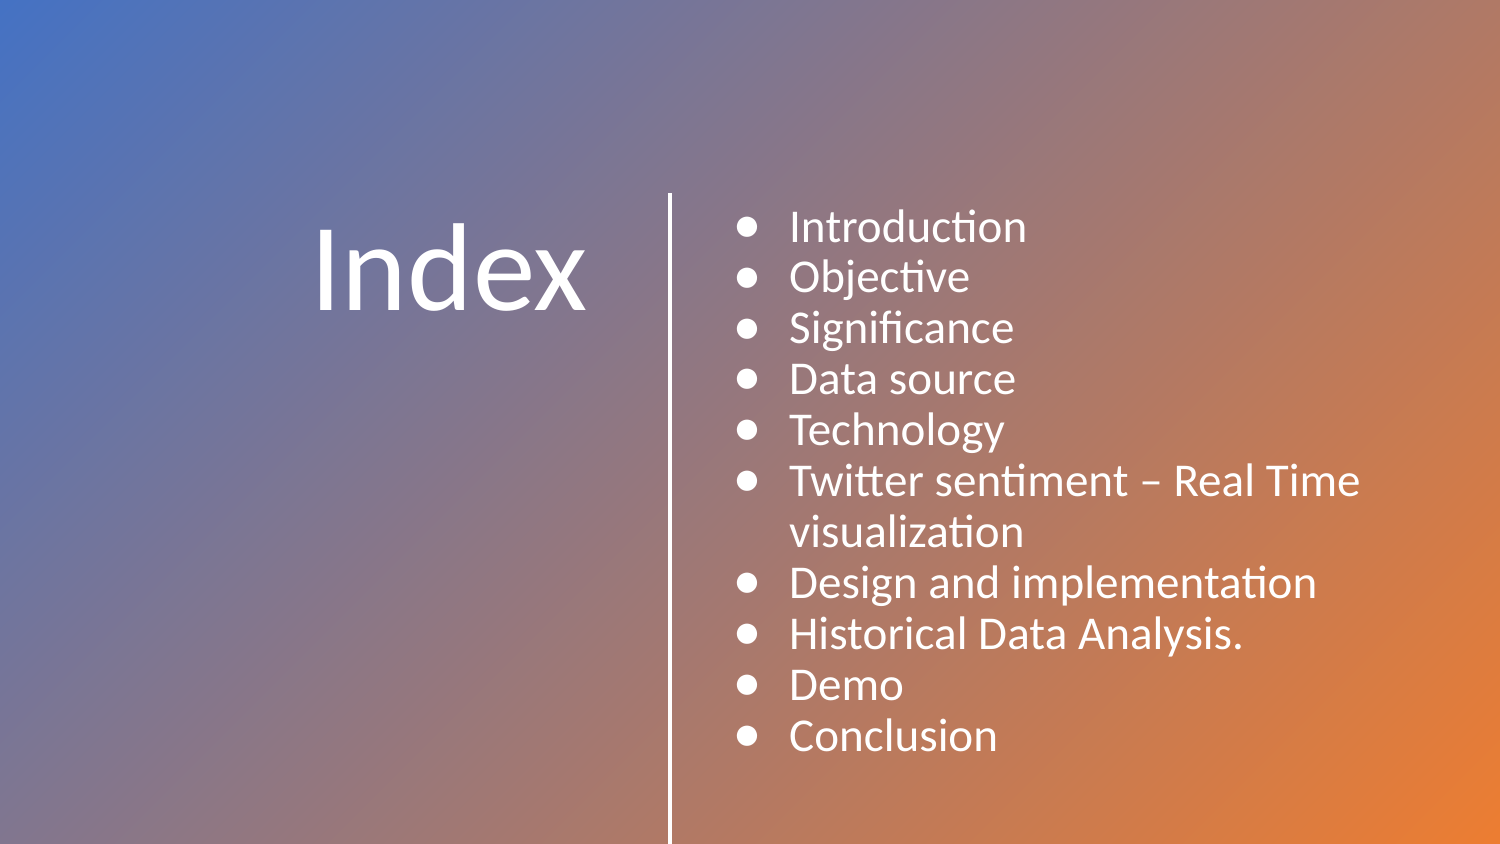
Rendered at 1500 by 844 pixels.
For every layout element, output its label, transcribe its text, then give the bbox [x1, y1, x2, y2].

subtitle Introduction Objective Significance Data source Technology Twitter sentiment – Real Time visualization Design and implementation Historical Data Analysis. Demo Conclusion [712, 195, 1465, 823]
text_box [0, 0, 1500, 844]
title Index [29, 196, 600, 827]
